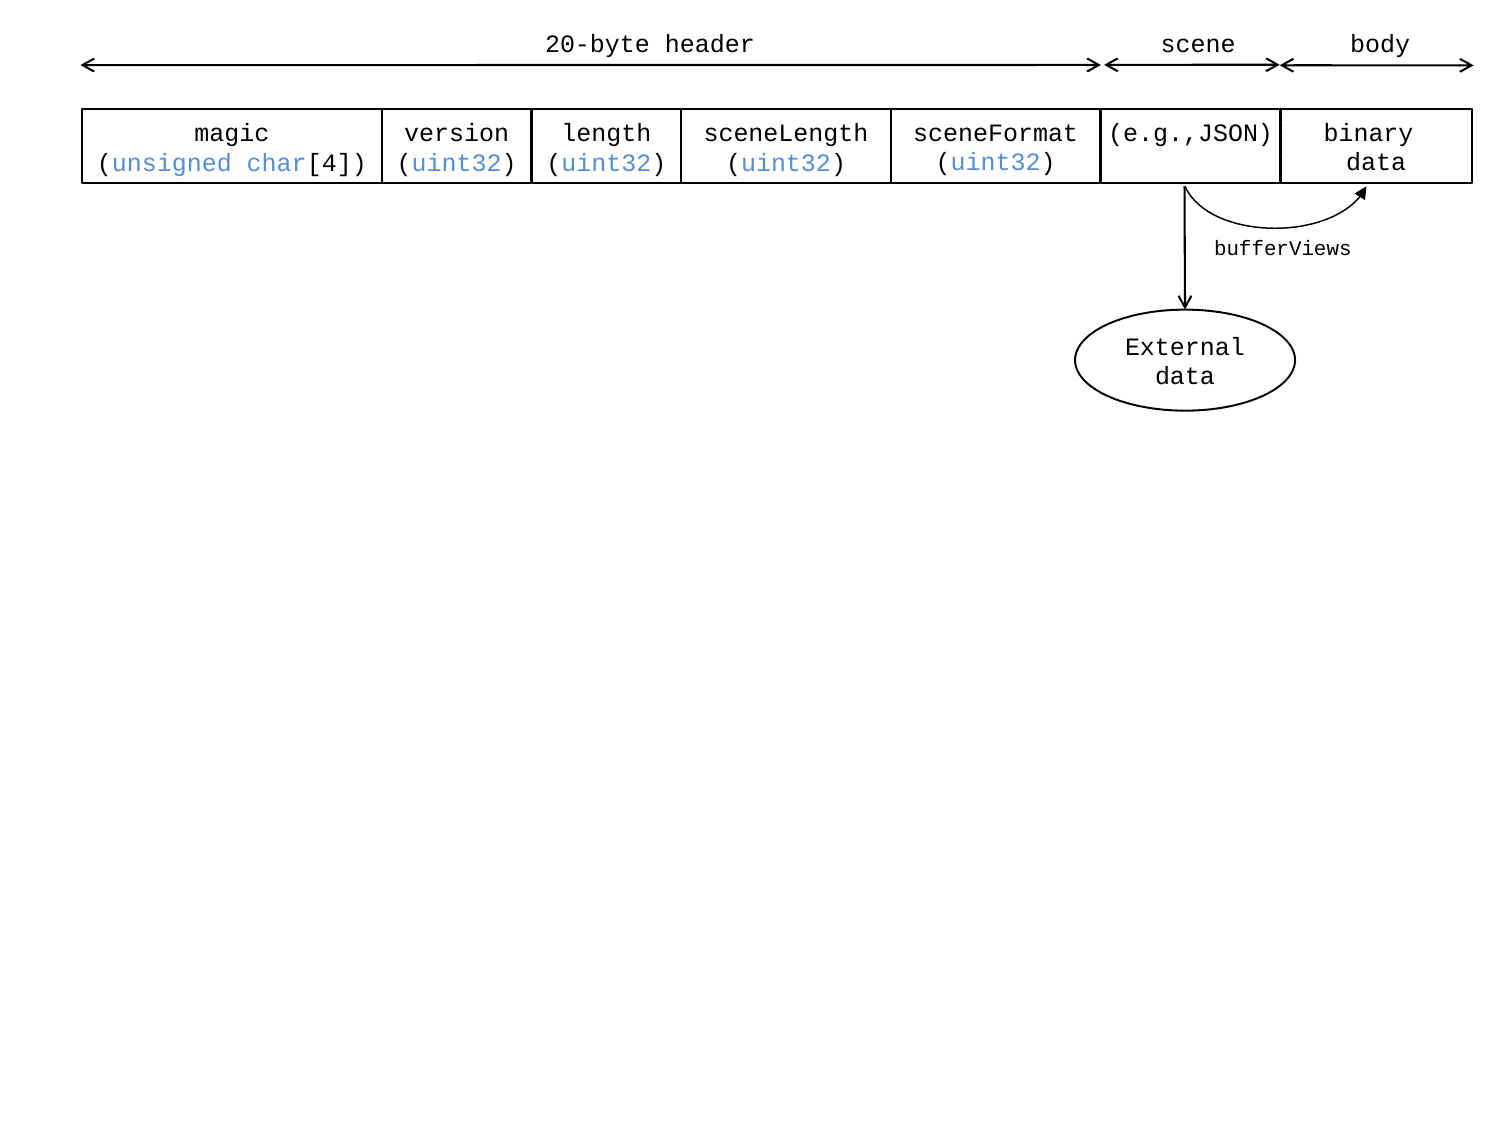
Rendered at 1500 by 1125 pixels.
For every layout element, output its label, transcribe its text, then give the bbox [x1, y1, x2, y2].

text_box [1258, 57, 1280, 72]
text_box body [1320, 20, 1440, 66]
text_box scene [1138, 20, 1258, 66]
text_box version (uint32) [381, 108, 531, 184]
text_box [785, 57, 1101, 73]
text_box binary data [1280, 108, 1472, 184]
text_box [1104, 57, 1138, 73]
text_box bufferViews [1199, 227, 1367, 267]
text_box External data [1075, 309, 1296, 411]
text_box length (uint32) [531, 108, 682, 184]
text_box 20-byte header [515, 20, 785, 66]
text_box [1440, 58, 1474, 73]
text_box [1177, 187, 1193, 310]
text_box [80, 57, 515, 73]
text_box (e.g.,JSON) [1101, 108, 1280, 184]
text_box sceneFormat (uint32) [891, 108, 1101, 184]
text_box sceneLength (uint32) [682, 108, 891, 184]
text_box [1184, 186, 1367, 229]
text_box magic (unsigned char[4]) [82, 108, 381, 184]
